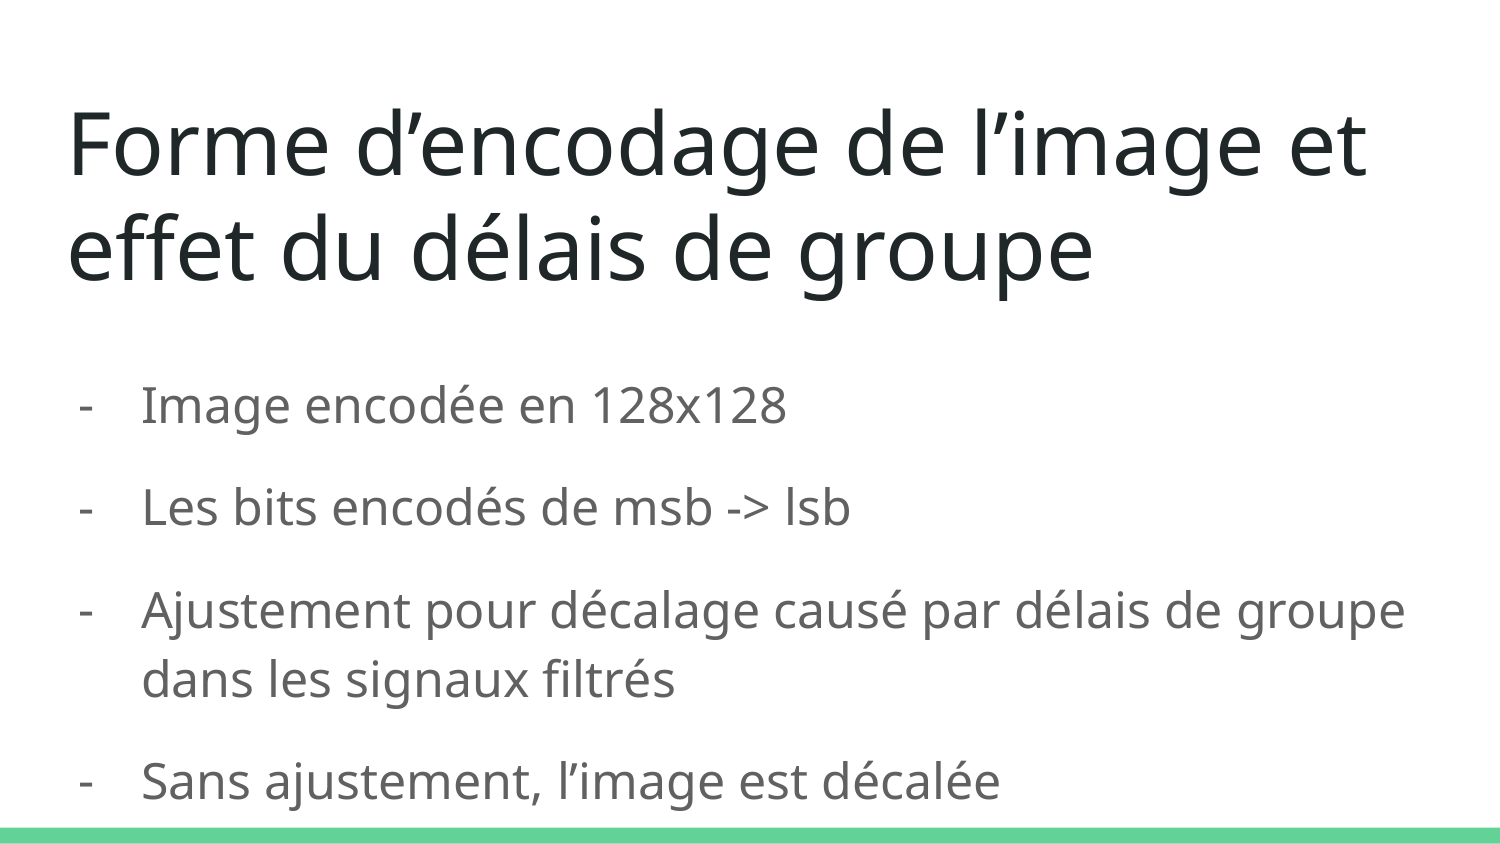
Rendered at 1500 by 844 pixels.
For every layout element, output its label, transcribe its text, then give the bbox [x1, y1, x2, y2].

title Forme d’encodage de l’image et effet du délais de groupe [51, 72, 1449, 167]
list Image encodée en 128x128 Les bits encodés de msb -> lsb Ajustement pour décalage causé par délais de groupe dans les signaux filtrés Sans ajustement, l’image est décalée Transmission en lignes [51, 349, 1449, 750]
